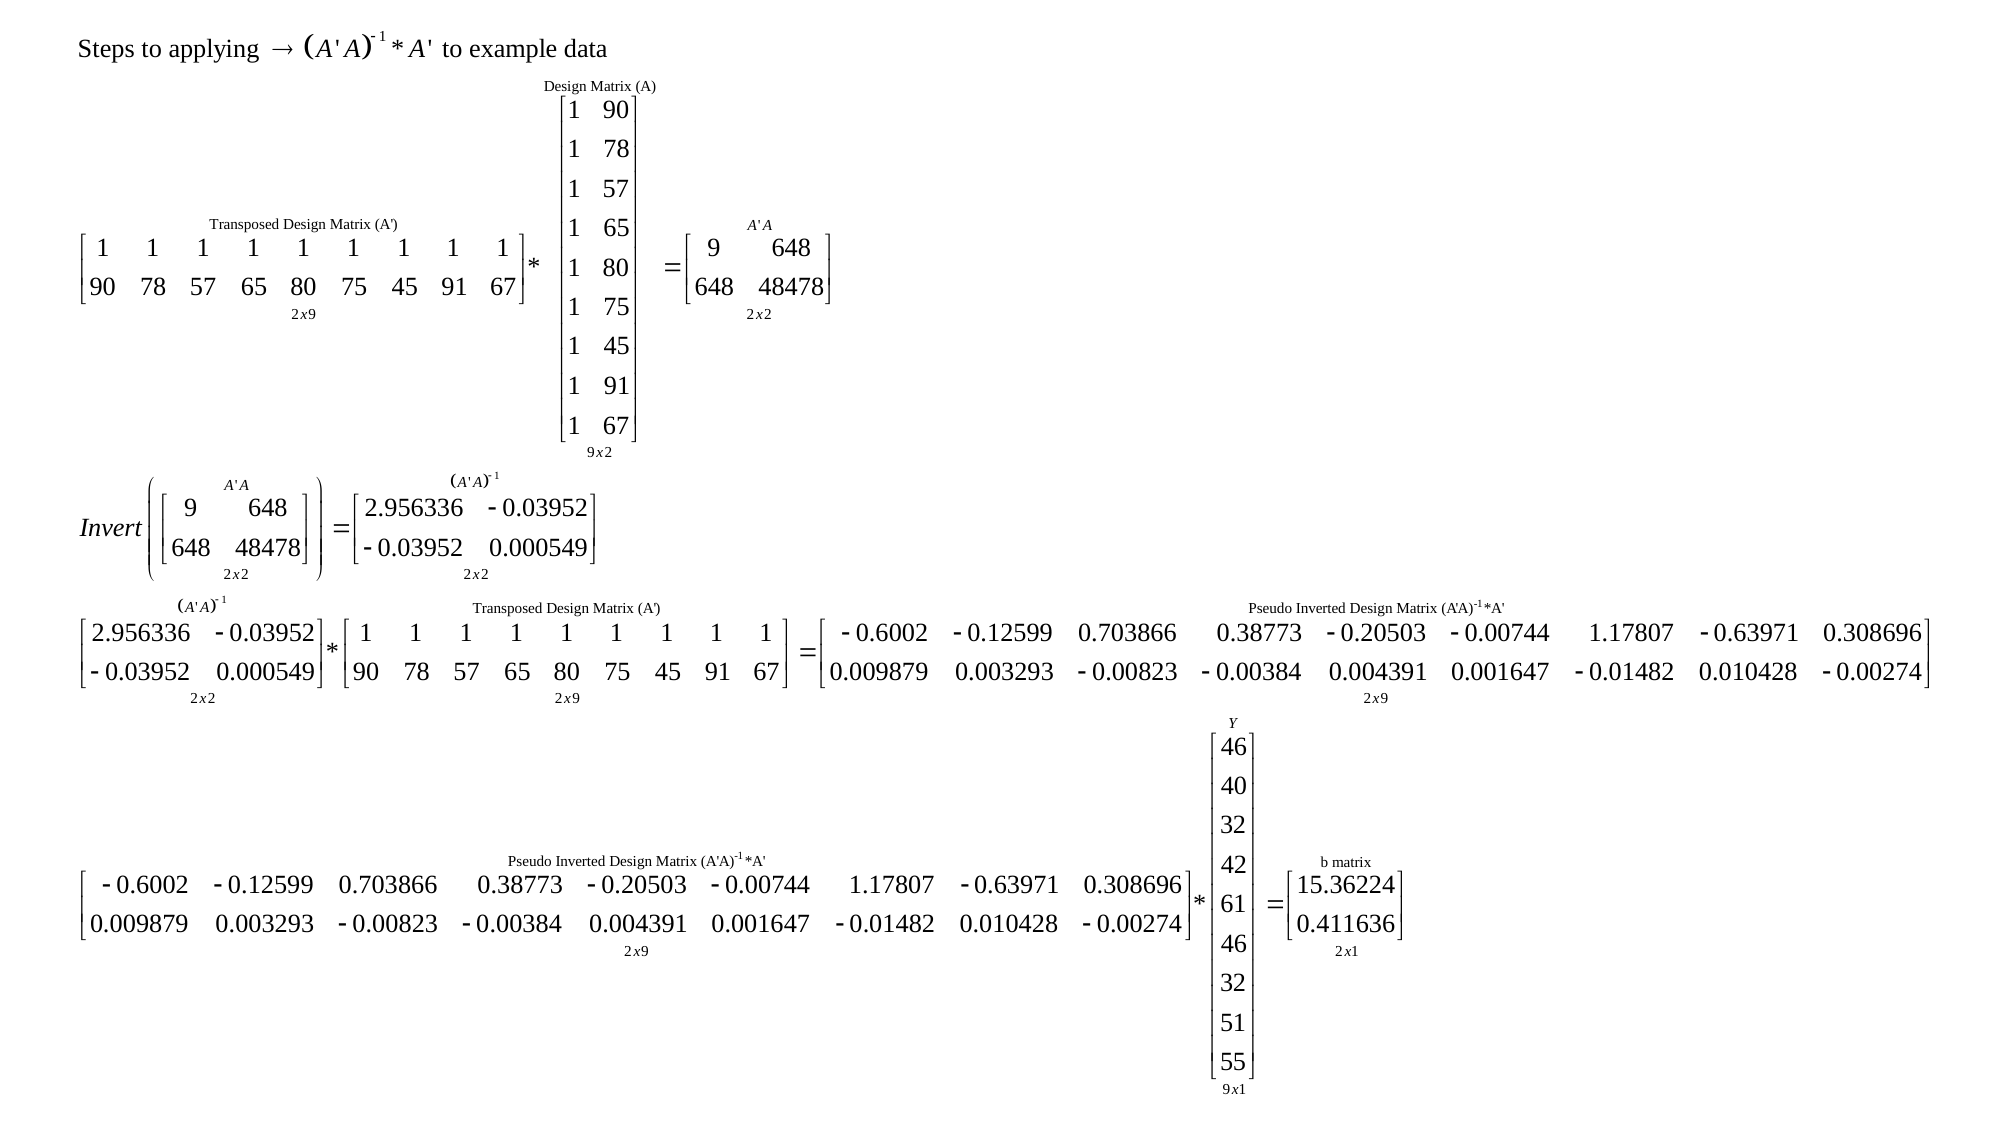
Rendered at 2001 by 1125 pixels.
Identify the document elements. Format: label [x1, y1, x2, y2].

text_box [74, 24, 1938, 1101]
